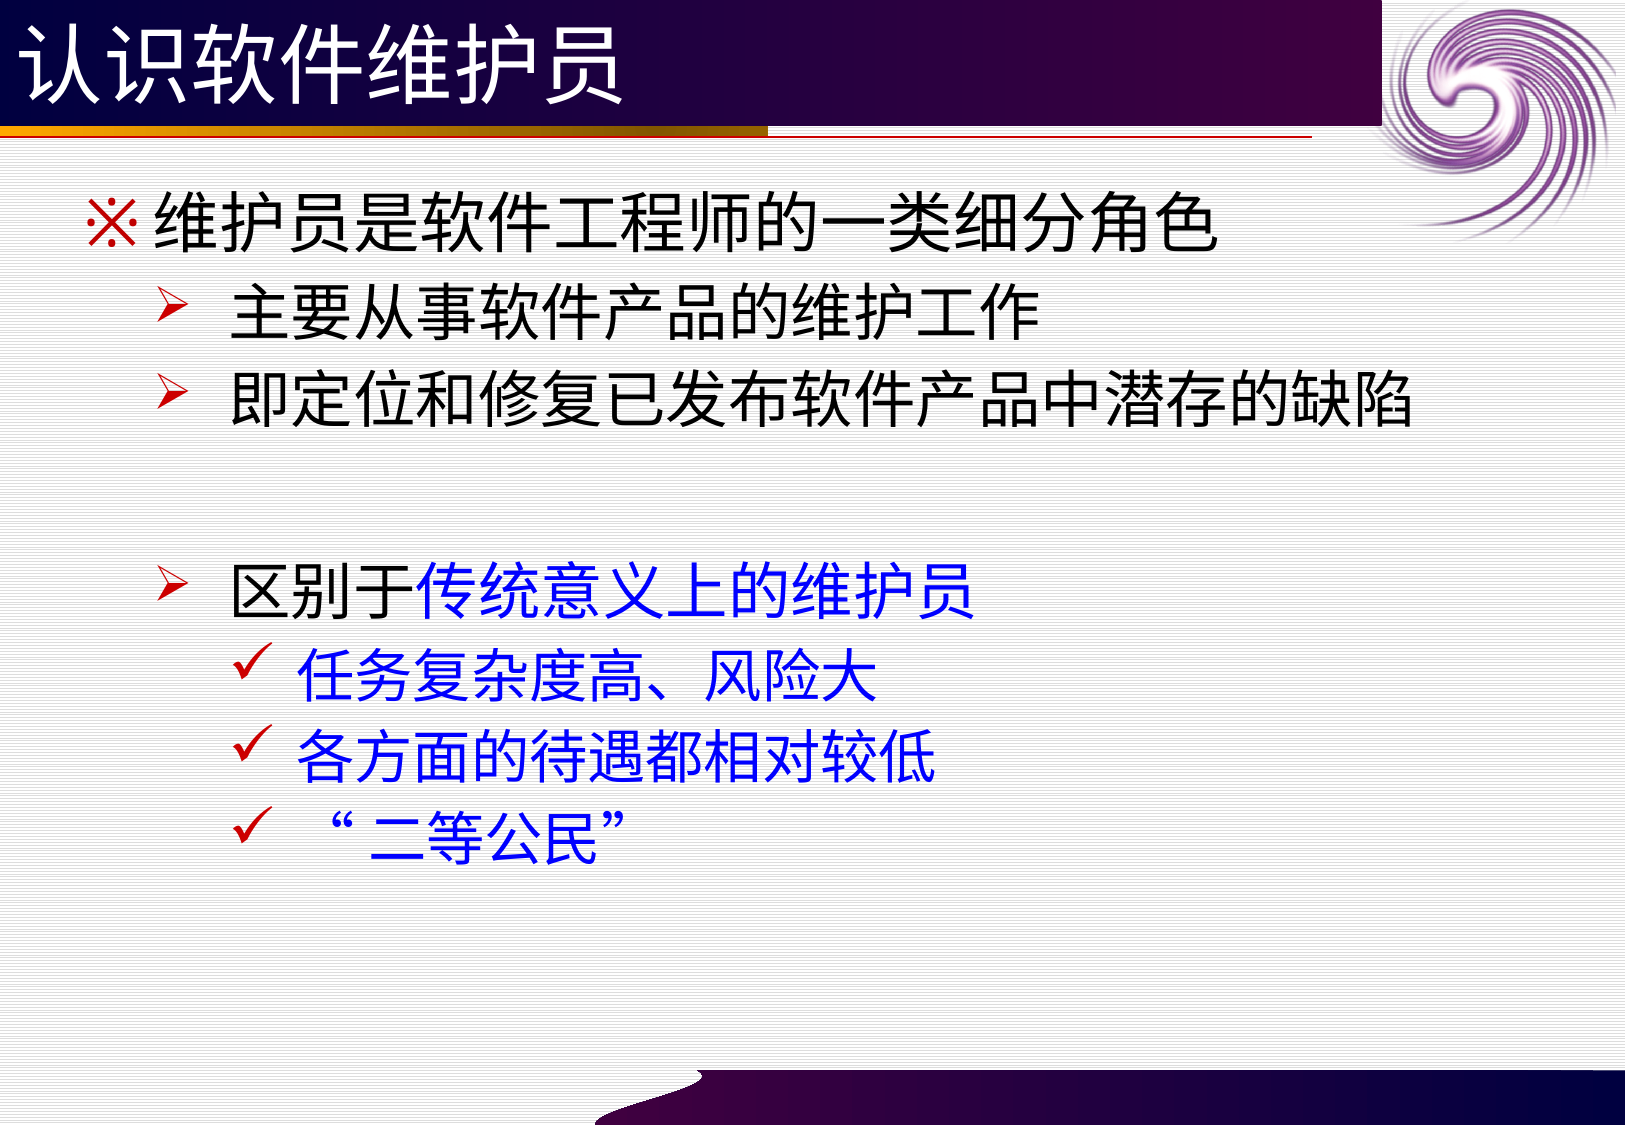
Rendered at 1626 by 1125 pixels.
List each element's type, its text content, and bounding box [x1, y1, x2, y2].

list 维护员是软件工程师的一类细分角色 主要从事软件产品的维护工作 即定位和修复已发布软件产品中潜存的缺陷 区别于传统意义上的维护员 任务复杂度高、风险大 各方面的待遇都相对较低 “二等公民” [56, 172, 1569, 1048]
picture [1362, 0, 1616, 244]
title 认识软件维护员 [0, 0, 1382, 126]
